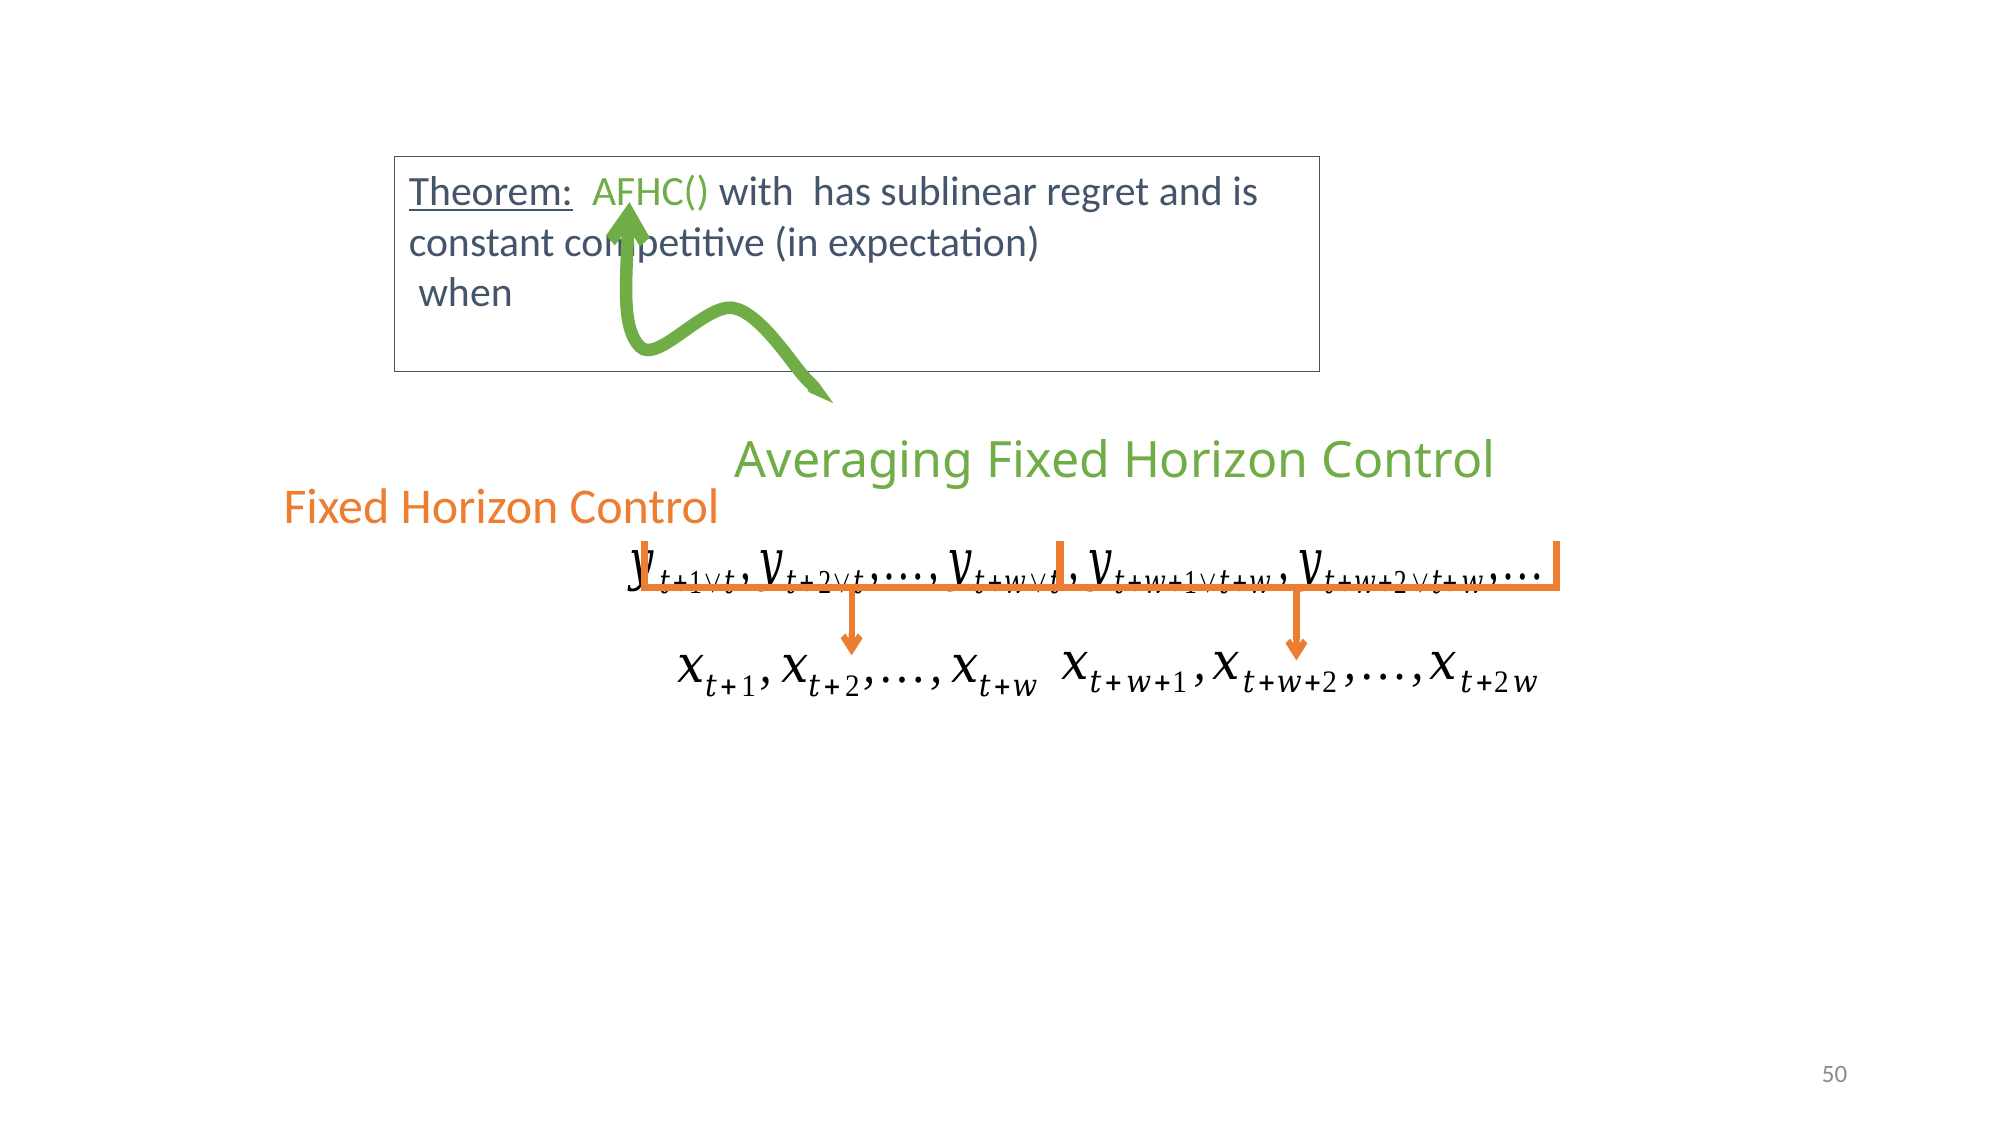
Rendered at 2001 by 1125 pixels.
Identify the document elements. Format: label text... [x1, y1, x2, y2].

text_box Averaging Fixed Horizon Control [720, 420, 1511, 496]
text_box Fixed Horizon Control [268, 465, 735, 541]
slide_number 50 [1412, 1042, 1863, 1103]
text_box [644, 541, 1059, 588]
text_box [1061, 541, 1557, 588]
text_box [621, 202, 817, 390]
